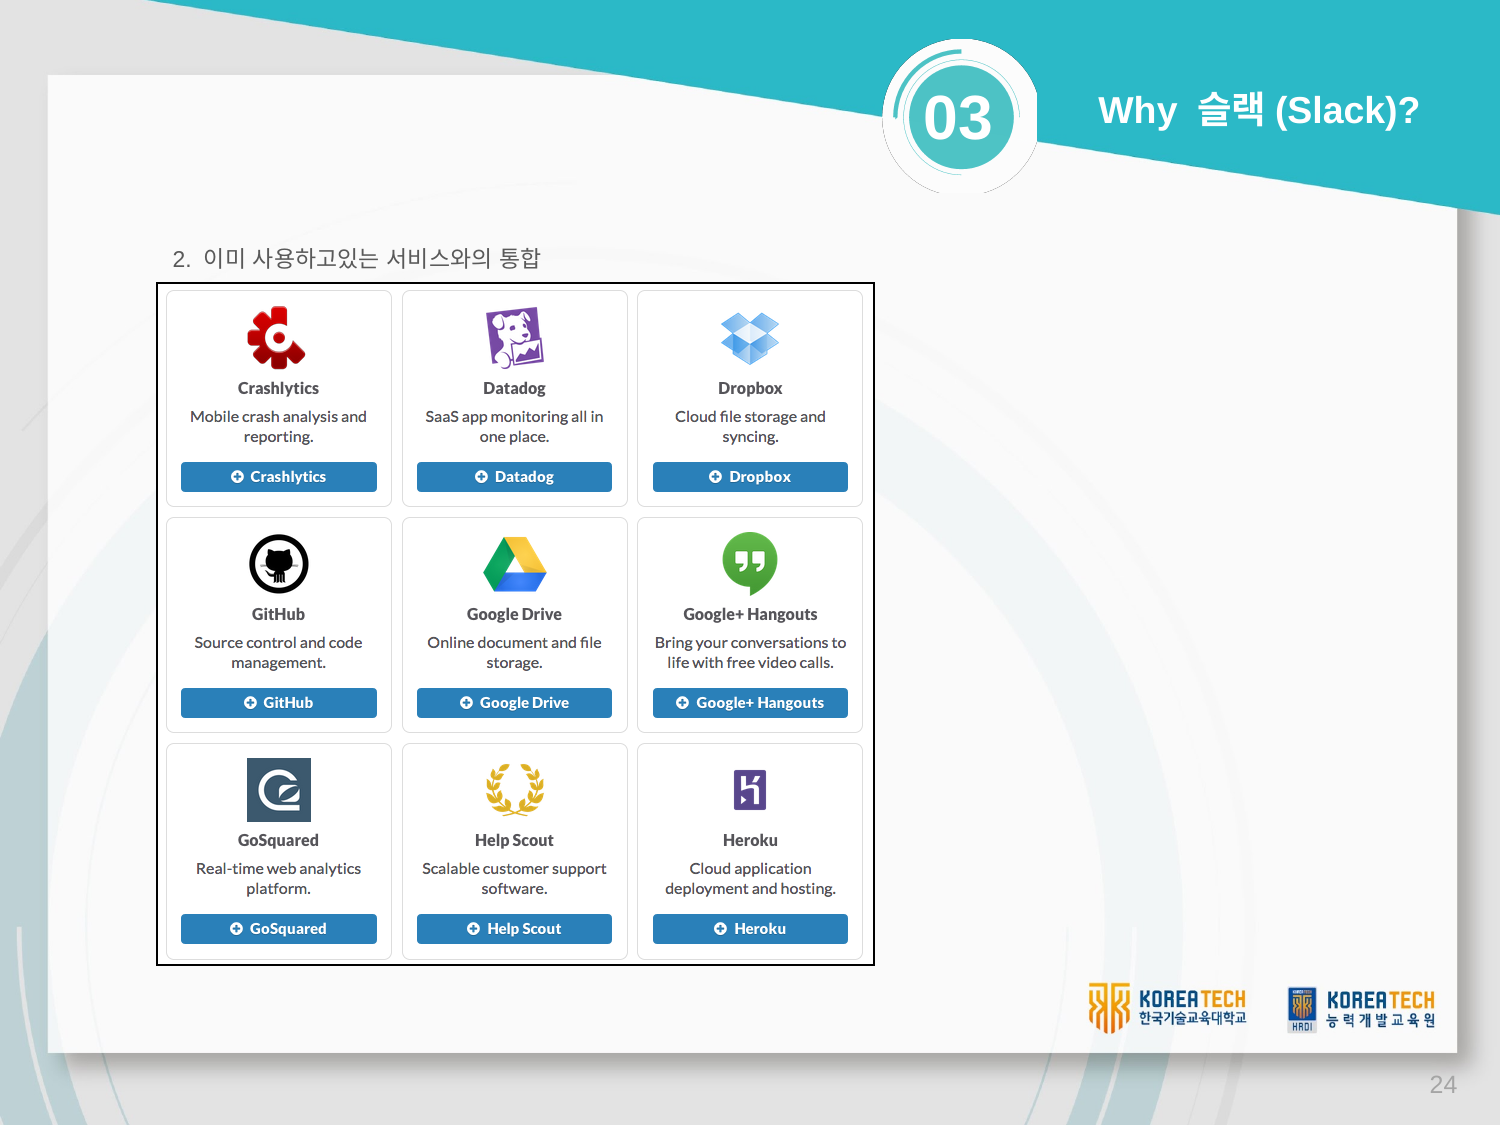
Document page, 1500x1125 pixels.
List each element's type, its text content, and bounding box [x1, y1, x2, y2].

slide_number 24 [1225, 1053, 1473, 1114]
text_box Why 슬랙(Slack)? [1046, 78, 1473, 140]
text_box 2. 이미 사용하고있는 서비스와의 통합 [157, 223, 1233, 449]
picture [0, 0, 1500, 1125]
